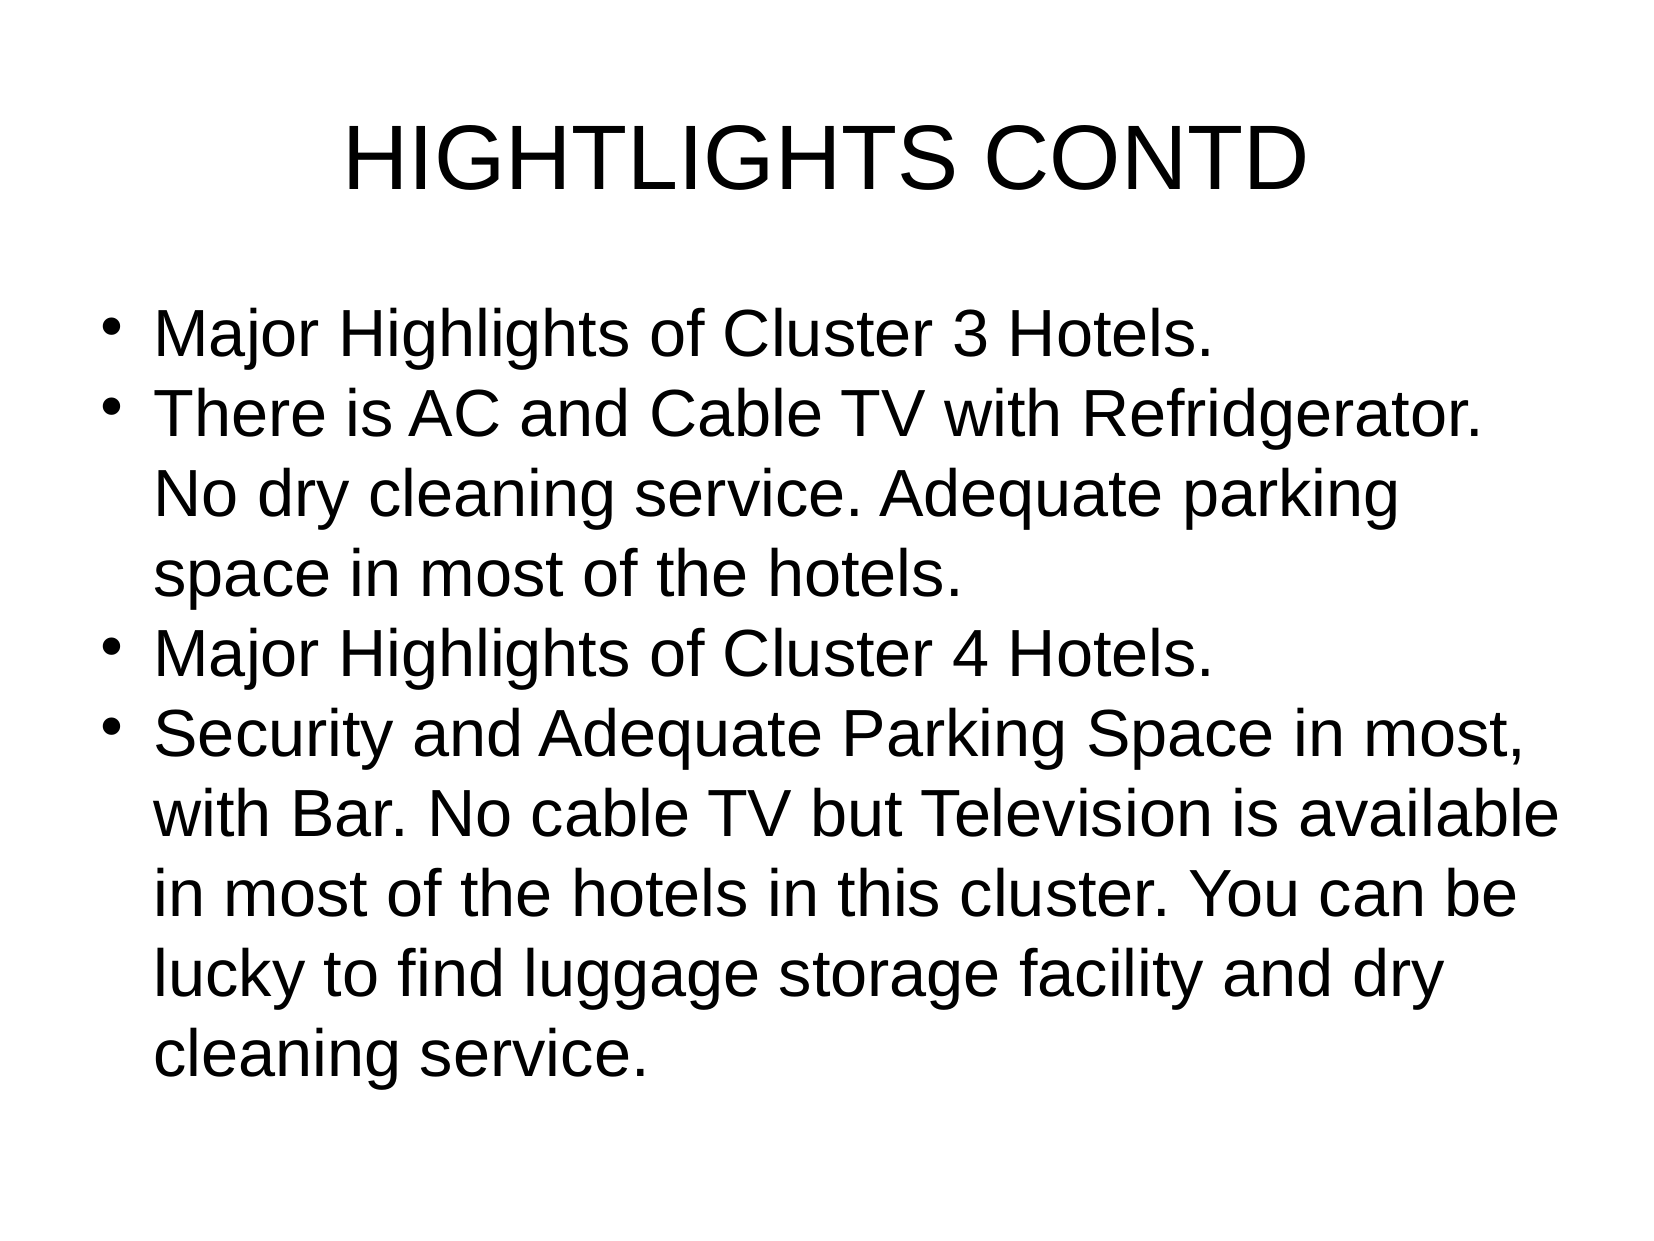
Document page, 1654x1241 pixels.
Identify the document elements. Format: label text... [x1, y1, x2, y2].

text_box Major Highlights of Cluster 3 Hotels. There is AC and Cable TV with Refridgerator. No dry cleaning service. Adequate parking space in most of the hotels. Major Highlights of Cluster 4 Hotels. Security and Adequate Parking Space in most, with Bar. No cable TV but Television is available in most of the hotels in this cluster. You can be lucky to find luggage storage facility and dry cleaning service. [82, 290, 1571, 1010]
text_box HIGHTLIGHTS CONTD [82, 49, 1571, 257]
